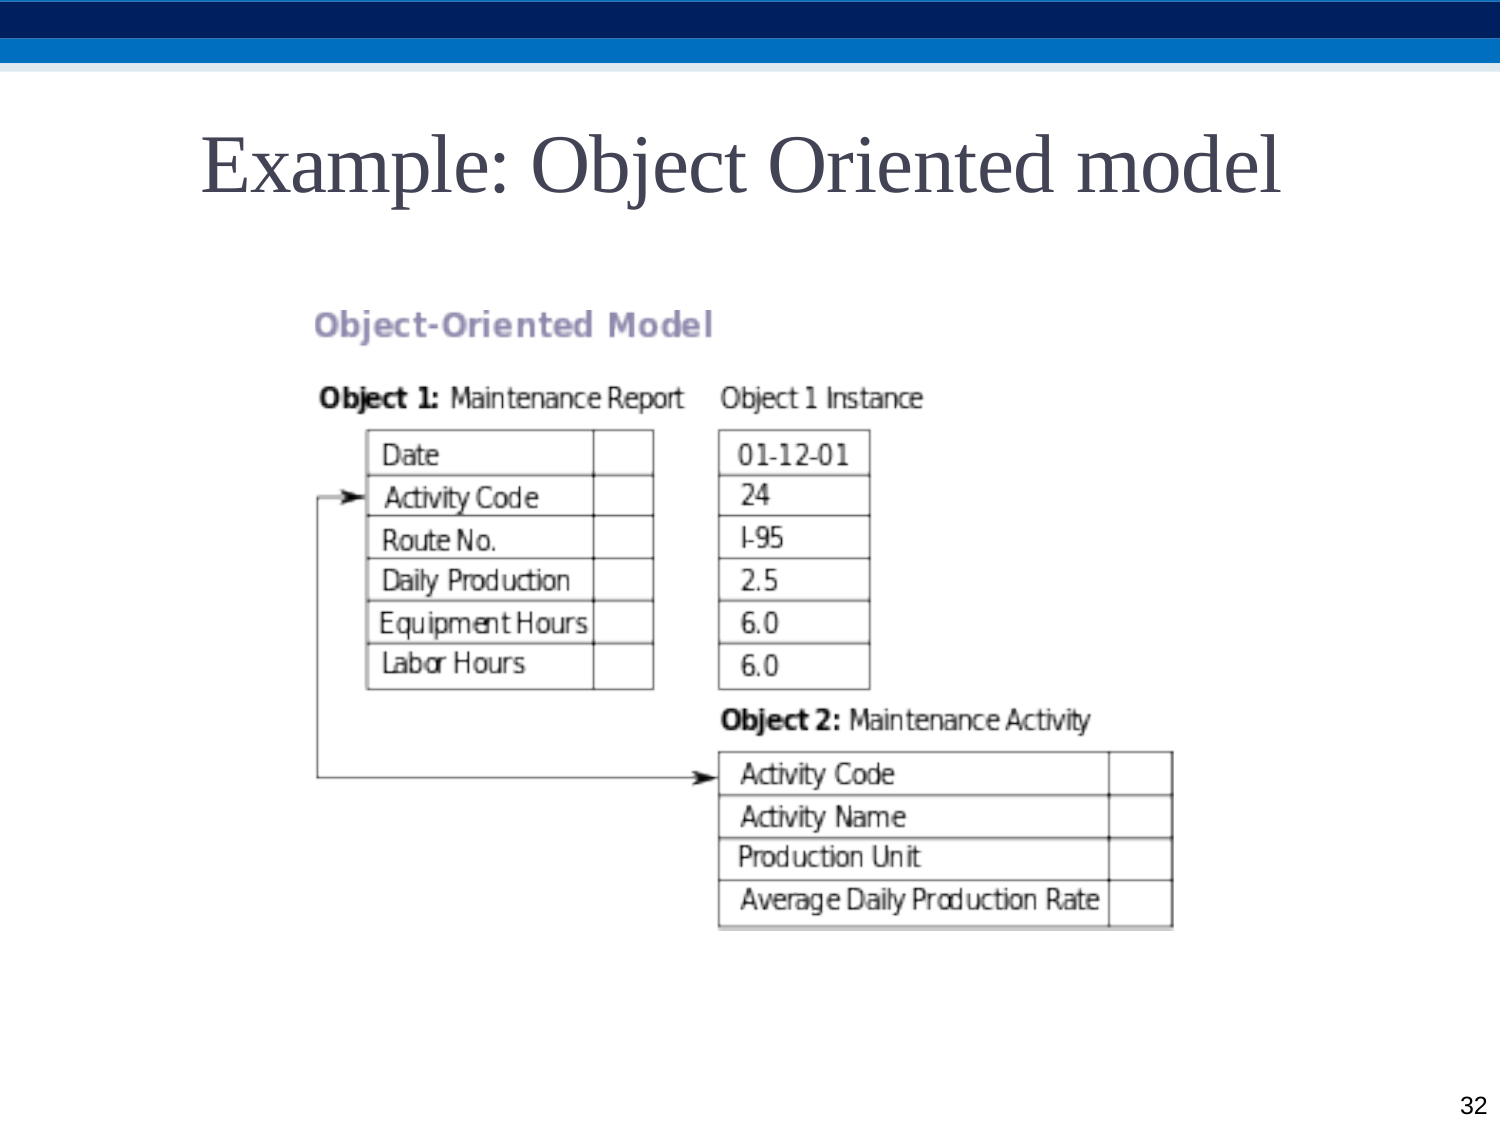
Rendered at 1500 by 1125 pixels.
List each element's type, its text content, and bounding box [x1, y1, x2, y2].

text_box [314, 310, 1174, 931]
title Example: Object Oriented model [198, 107, 1305, 298]
slide_number 32 [1453, 1089, 1493, 1125]
